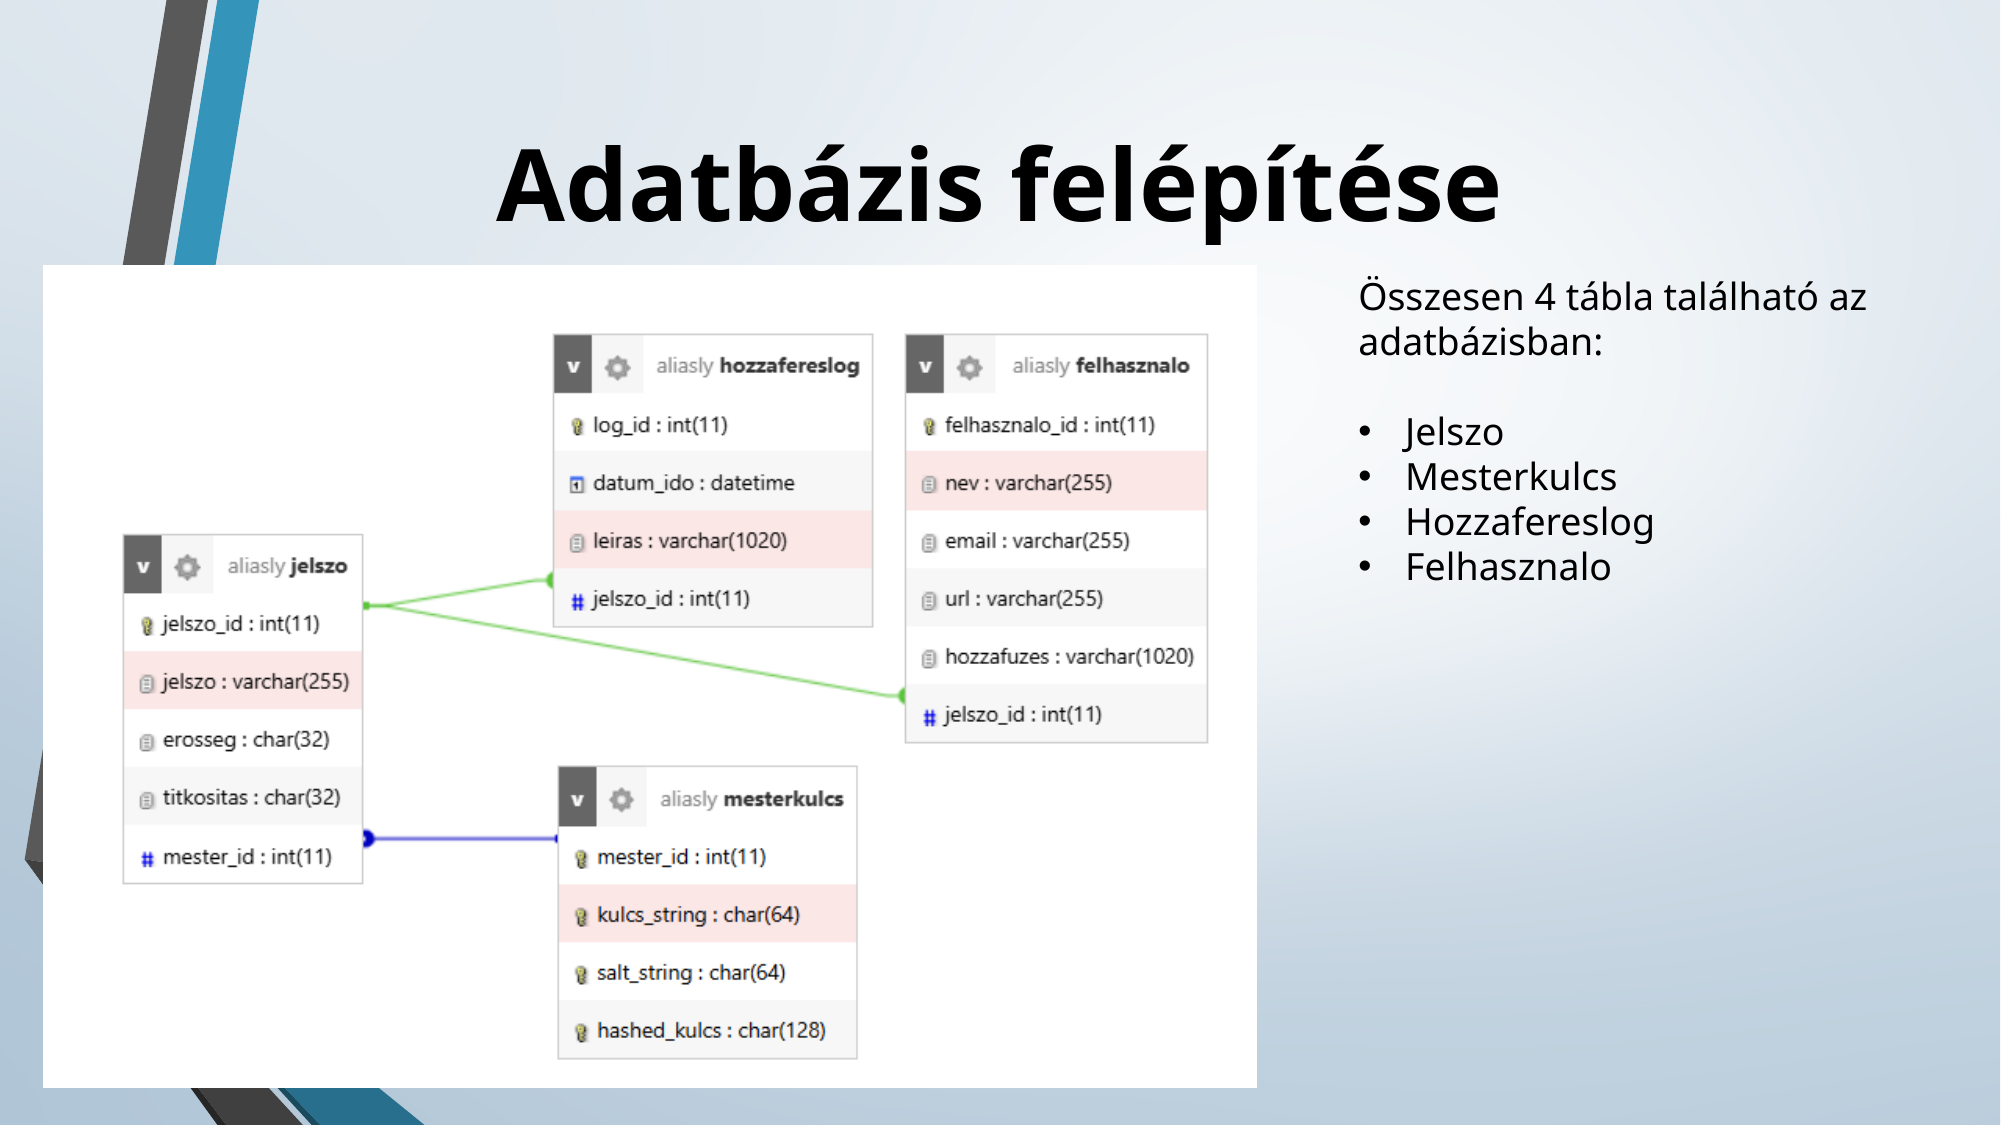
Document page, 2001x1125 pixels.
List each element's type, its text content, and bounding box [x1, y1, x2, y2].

text_box Összesen 4 tábla található az adatbázisban: Jelszo Mesterkulcs Hozzafereslog Felhasznalo [1343, 265, 1957, 595]
picture [43, 265, 1257, 1088]
title Adatbázis felépítése [178, 37, 1822, 326]
